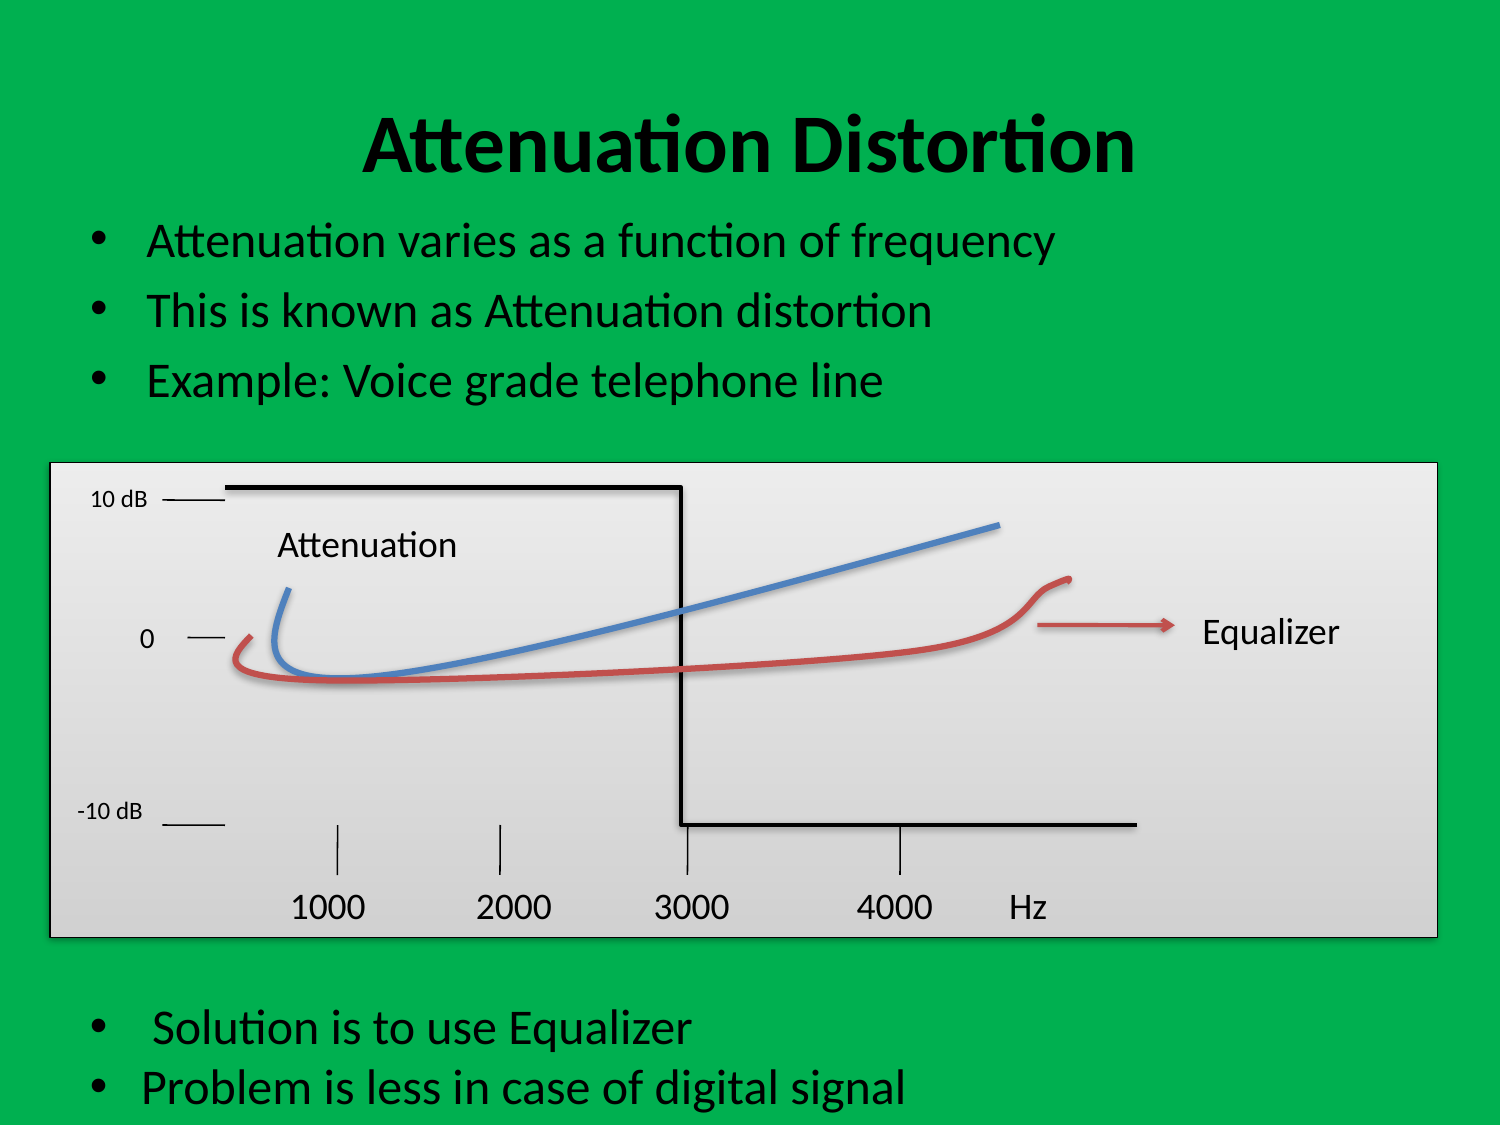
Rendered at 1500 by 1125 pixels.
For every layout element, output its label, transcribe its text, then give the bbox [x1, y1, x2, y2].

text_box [224, 487, 1138, 826]
text_box [49, 462, 1438, 938]
text_box Equalizer [1187, 599, 1388, 660]
text_box 0 [124, 612, 188, 663]
text_box 1000 2000 3000 4000 Hz [275, 874, 1075, 935]
title Attenuation Distortion [75, 45, 1425, 200]
text_box Solution is to use Equalizer Problem is less in case of digital signal [75, 987, 1225, 1123]
text_box -10 dB [62, 787, 175, 833]
list Attenuation varies as a function of frequency This is known as Attenuation distortion Example: Voice grade telephone line [75, 200, 1425, 460]
text_box 10 dB [75, 474, 188, 565]
